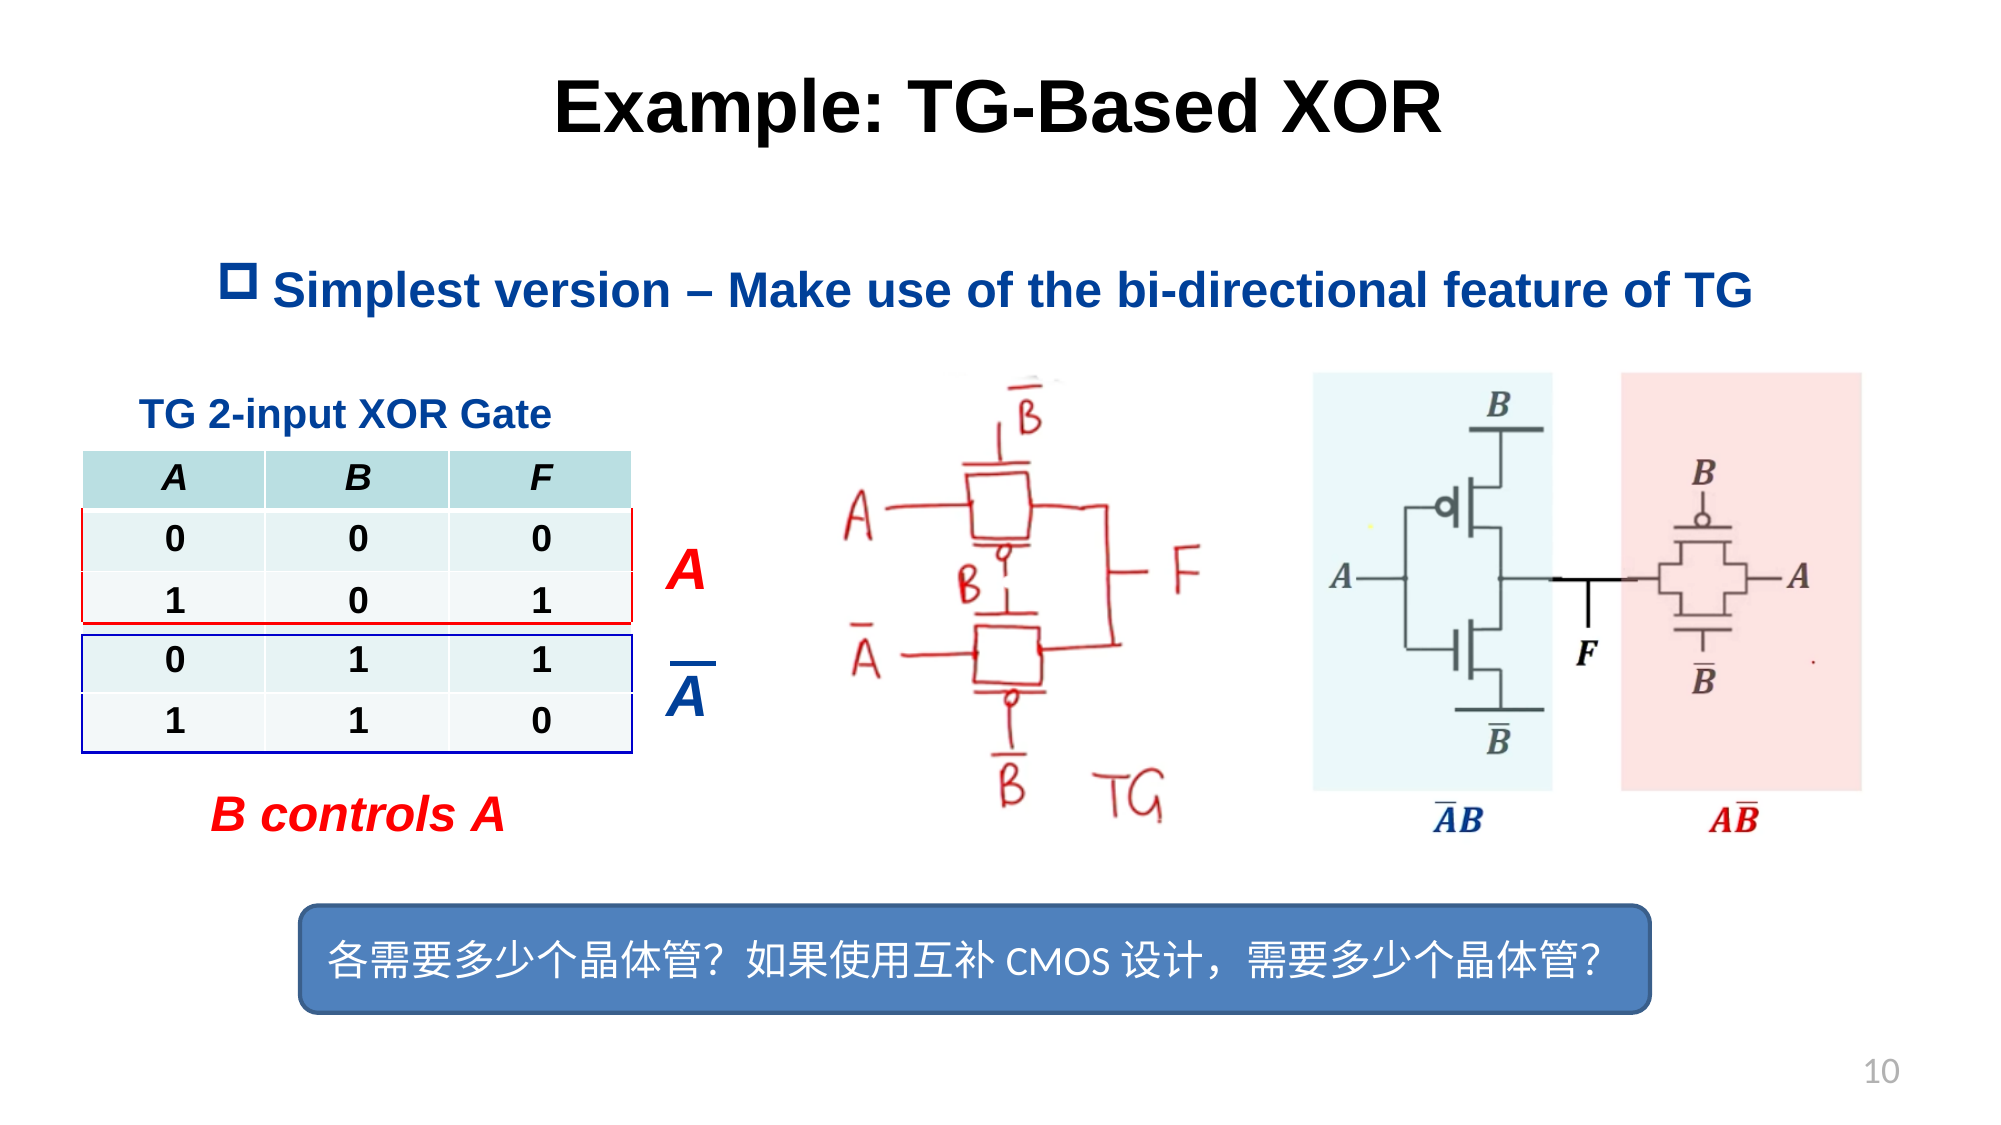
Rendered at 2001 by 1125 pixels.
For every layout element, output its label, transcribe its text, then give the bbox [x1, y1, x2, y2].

text_box A [664, 656, 712, 729]
table_cell 0 [450, 513, 631, 571]
text_box 各需要多少个晶体管？如果使用互补CMOS设计，需要多少个晶体管？ [297, 903, 1653, 1015]
text_box B controls A [208, 778, 508, 842]
table_cell 0 [83, 636, 264, 692]
text_box A [664, 529, 712, 602]
table_cell 1 [83, 694, 264, 751]
table_header F [450, 451, 631, 508]
table_cell 0 [83, 513, 264, 571]
table_header B [266, 451, 448, 508]
table_cell 1 [450, 572, 631, 622]
title Example: TG-Based XOR [551, 55, 1448, 246]
table_header A [83, 451, 264, 508]
text_box TG 2-input XOR Gate [136, 385, 555, 438]
table_cell 0 [266, 572, 448, 622]
table_cell 1 [266, 636, 448, 692]
table_cell 0 [266, 513, 448, 571]
slide_number 10 [1440, 1046, 1900, 1103]
text_box Simplest version – Make use of the bi-directional feature of TG [214, 255, 1786, 318]
table_cell [83, 625, 264, 634]
picture [1304, 356, 1871, 851]
table_cell 0 [450, 694, 631, 751]
table_cell 1 [83, 572, 264, 622]
table_cell [450, 625, 631, 634]
table_cell 1 [266, 694, 448, 751]
picture [812, 366, 1287, 861]
table_cell [266, 625, 448, 634]
table_cell 1 [450, 636, 631, 692]
